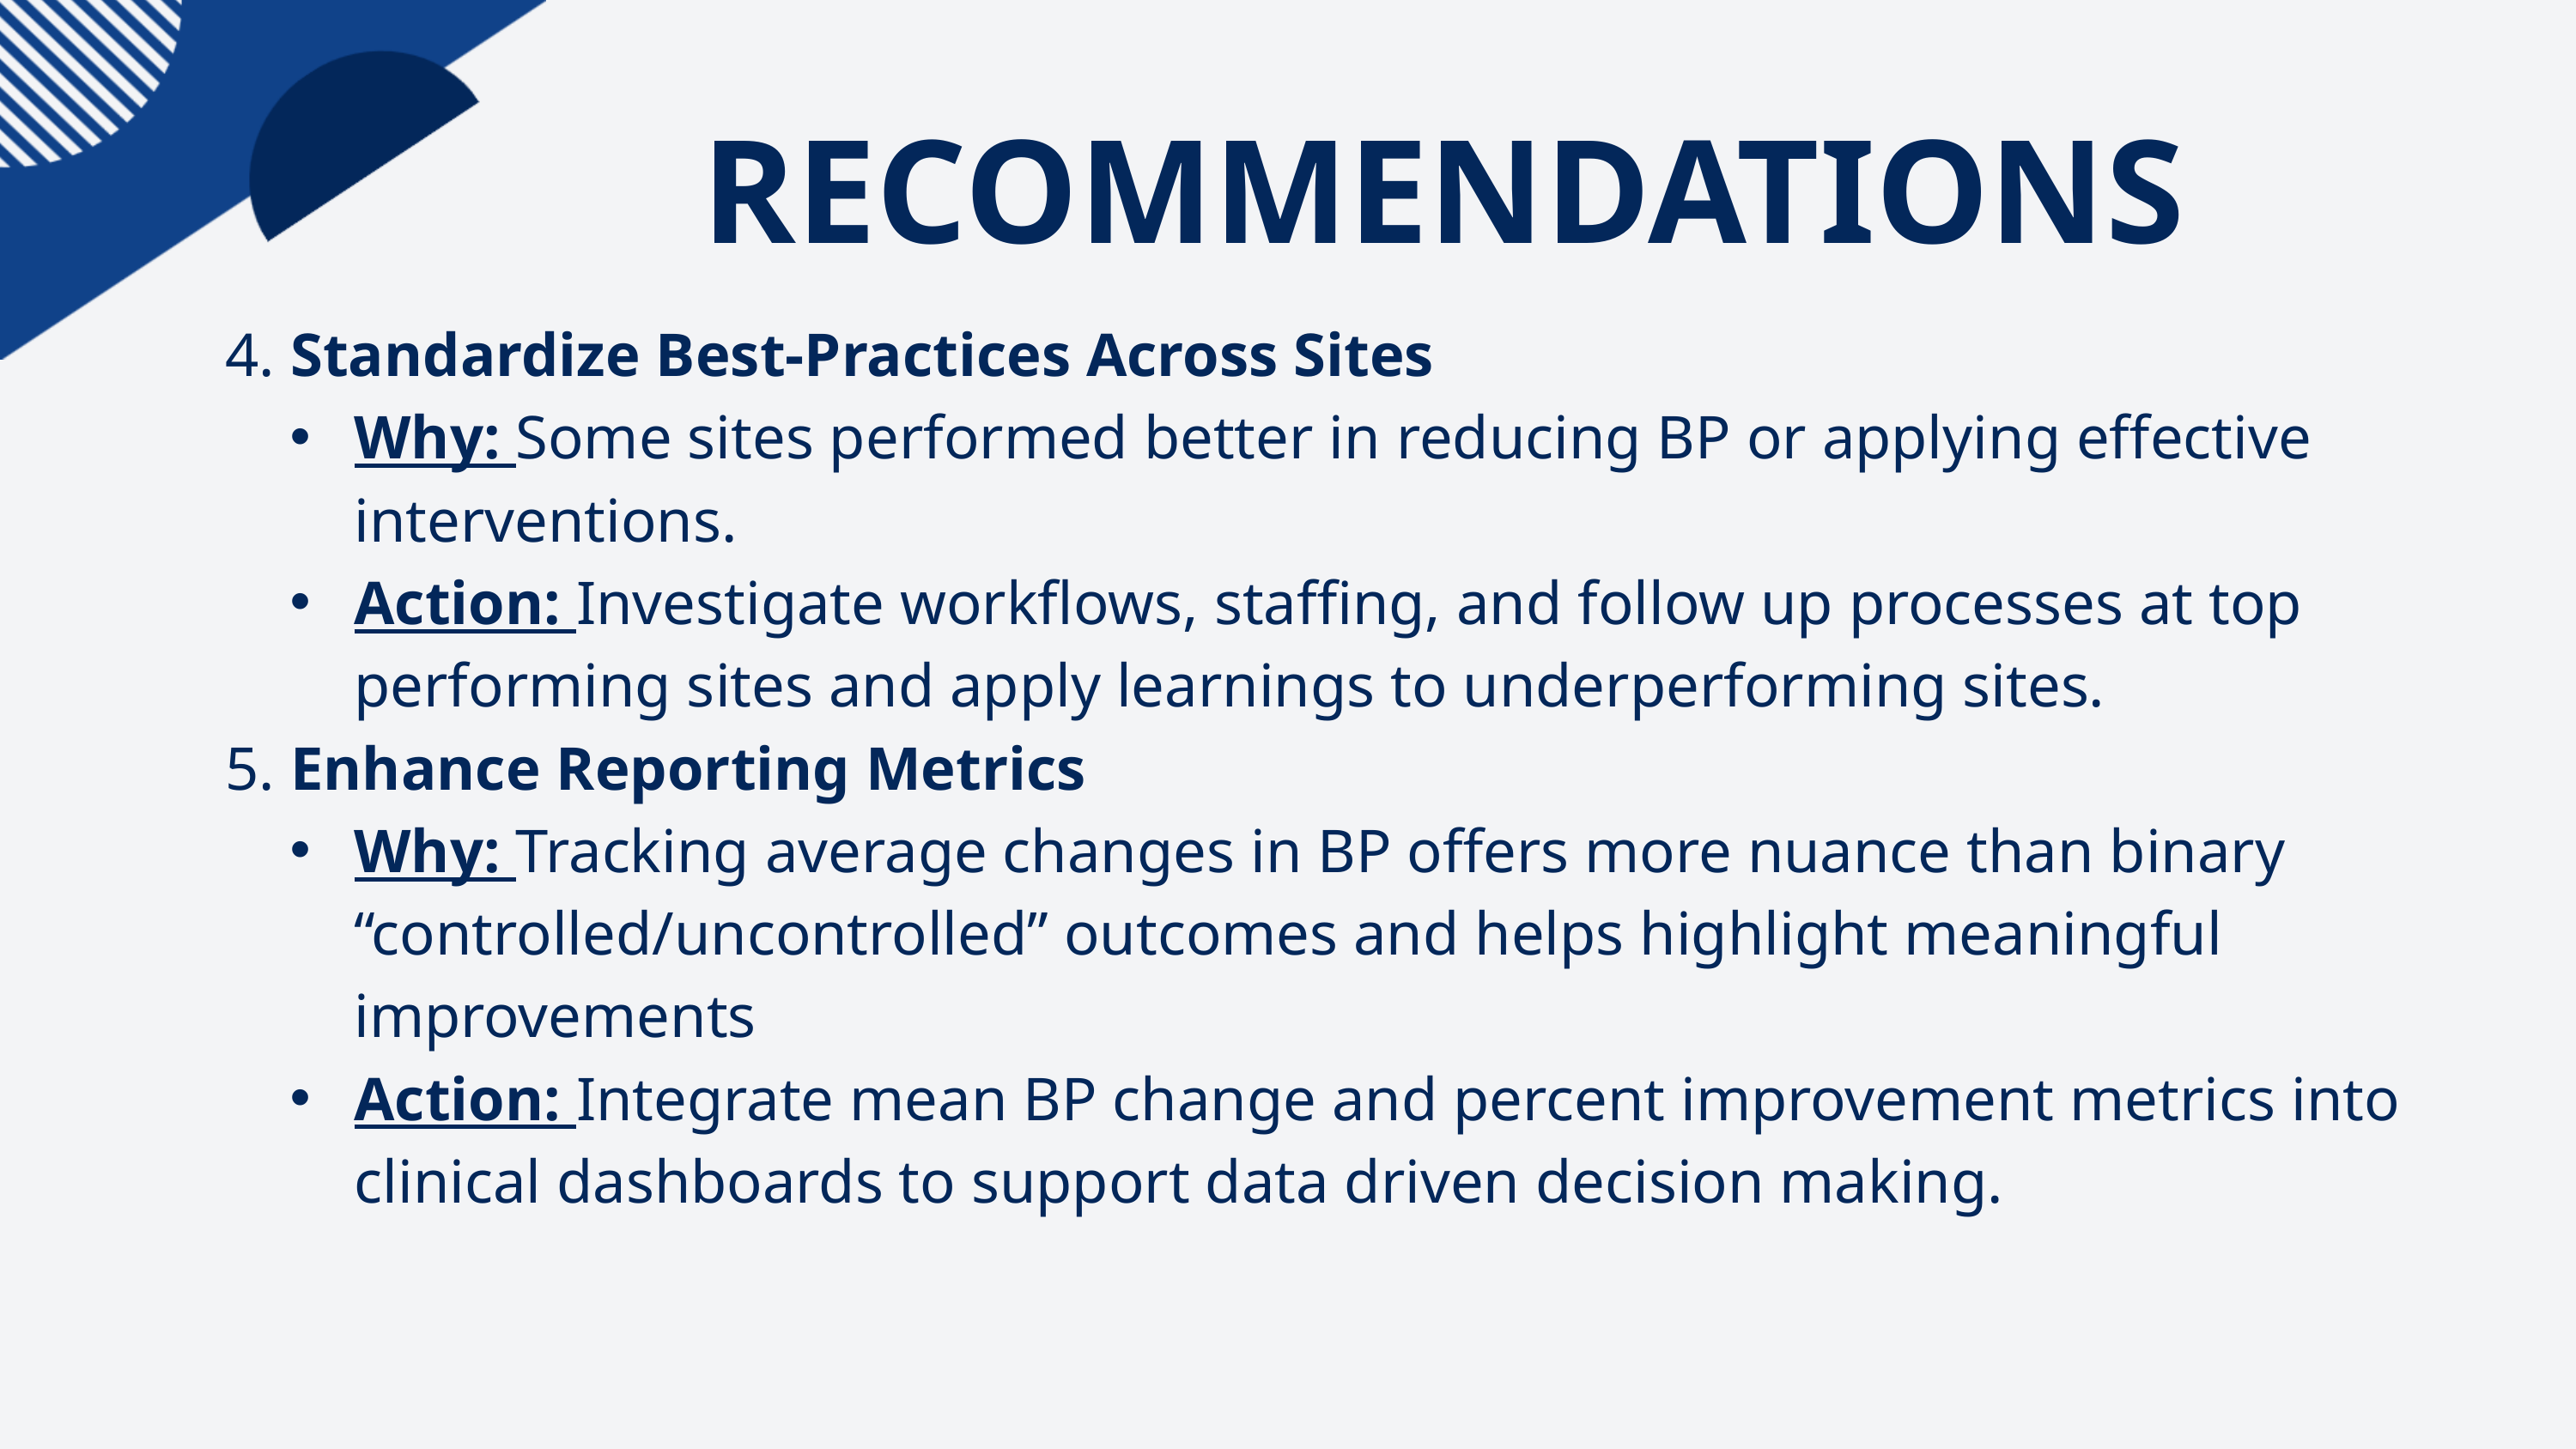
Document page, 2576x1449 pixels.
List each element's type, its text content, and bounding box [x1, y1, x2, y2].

text_box 4. Standardize Best-Practices Across Sites Why: Some sites performed better in reducing BP or applying effective interventions. Action: Investigate workflows, staffing, and follow up processes at top performing sites and apply learnings to underperforming sites. 5. Enhance Reporting Metrics Why: Tracking average changes in BP offers more nuance than binary “controlled/uncontrolled” outcomes and helps highlight meaningful improvements Action: Integrate mean BP change and percent improvement metrics into clinical dashboards to support data driven decision making. [225, 306, 2501, 1216]
picture [0, 0, 546, 360]
text_box RECOMMENDATIONS [550, 88, 2523, 273]
